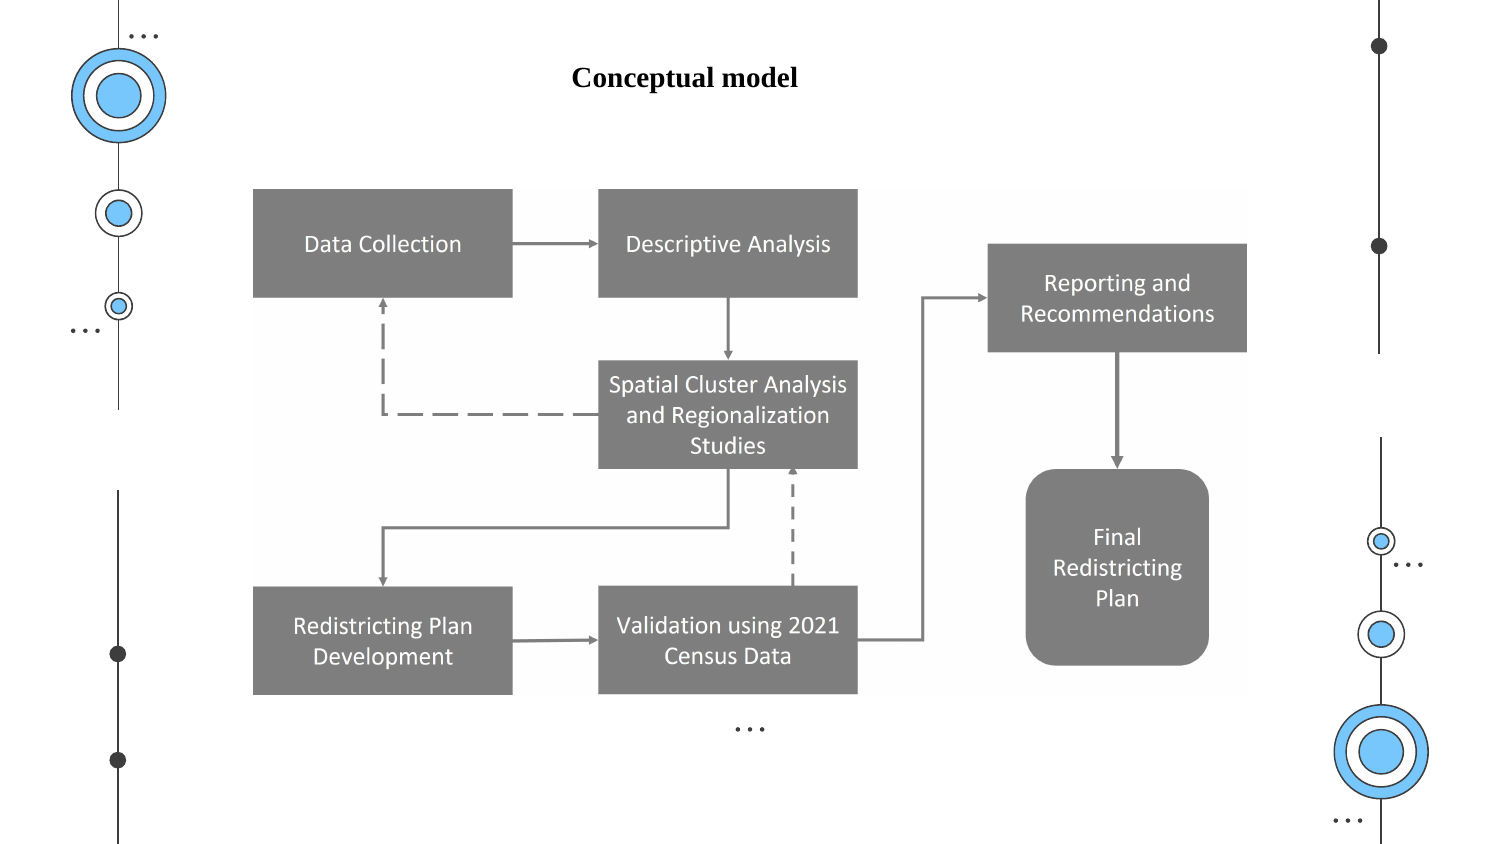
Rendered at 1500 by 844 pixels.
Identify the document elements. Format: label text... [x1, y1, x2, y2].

text_box Conceptual model [309, 45, 1060, 101]
picture [253, 188, 1247, 695]
